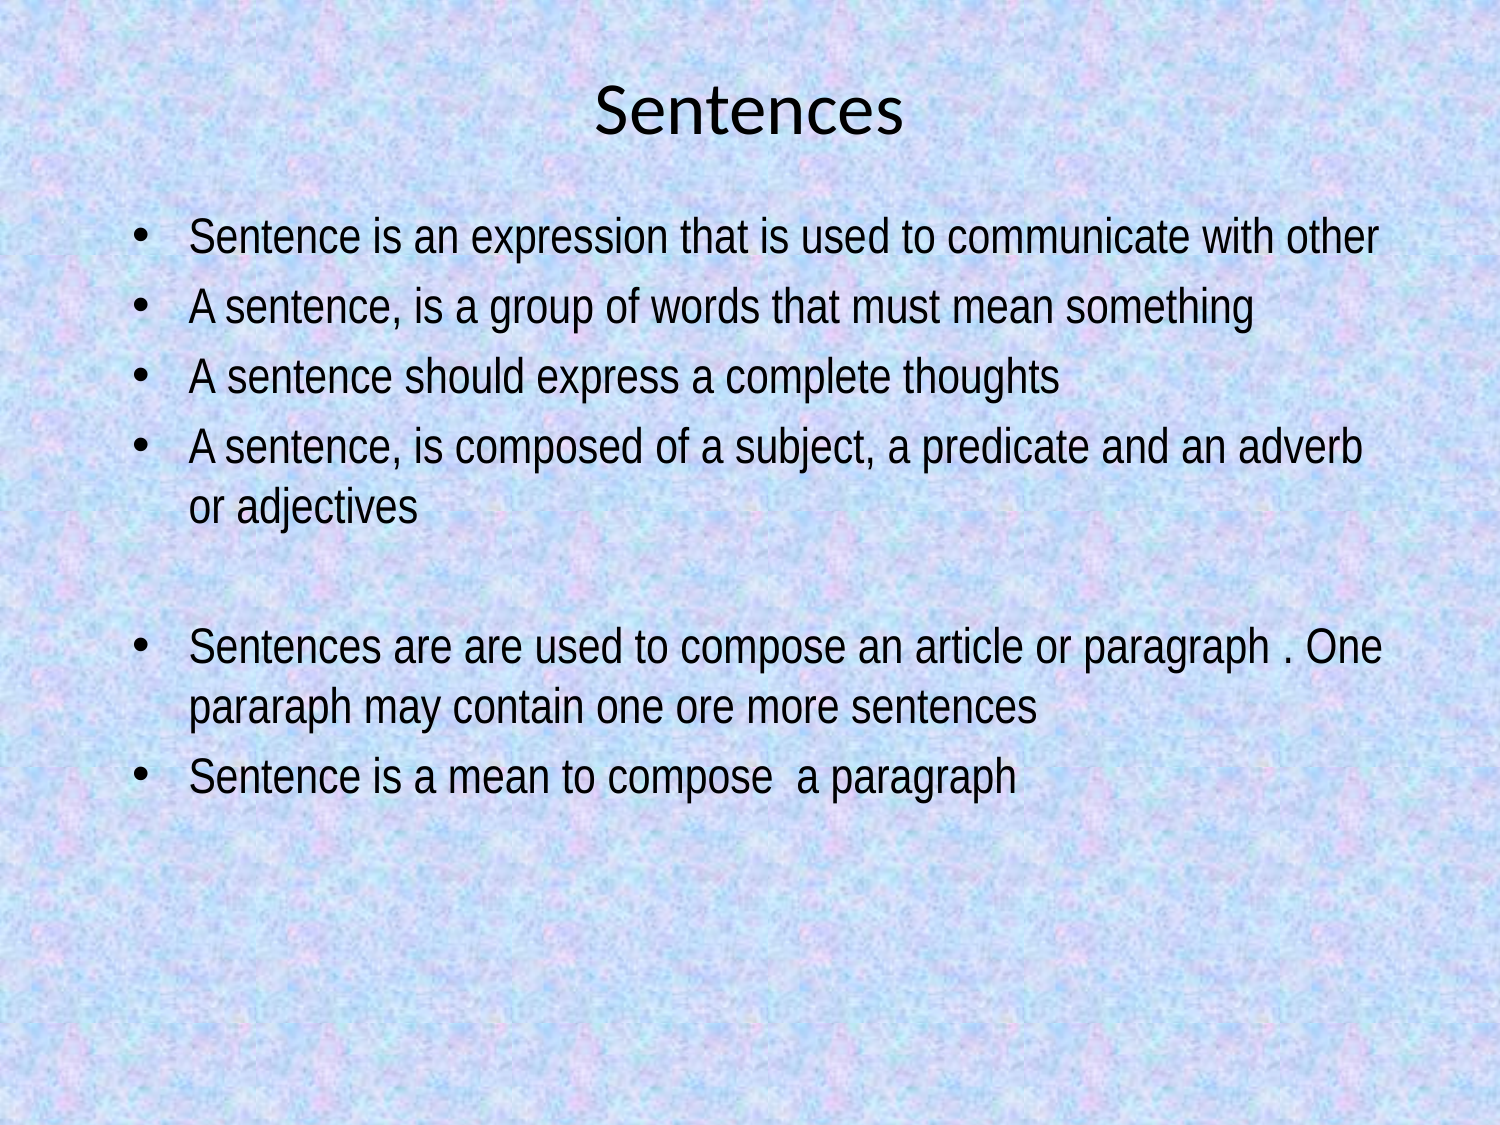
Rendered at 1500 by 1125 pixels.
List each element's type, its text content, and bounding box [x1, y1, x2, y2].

picture [0, 0, 1500, 1125]
title Sentences [75, 45, 1425, 164]
list Sentence is an expression that is used to communicate with other A sentence, is a group of words that must mean something A sentence should express a complete thoughts A sentence, is composed of a subject, a predicate and an adverb or adjectives Sentences are are used to compose an article or paragraph . One pararaph may contain one ore more sentences Sentence is a mean to compose a paragraph [117, 196, 1425, 1005]
